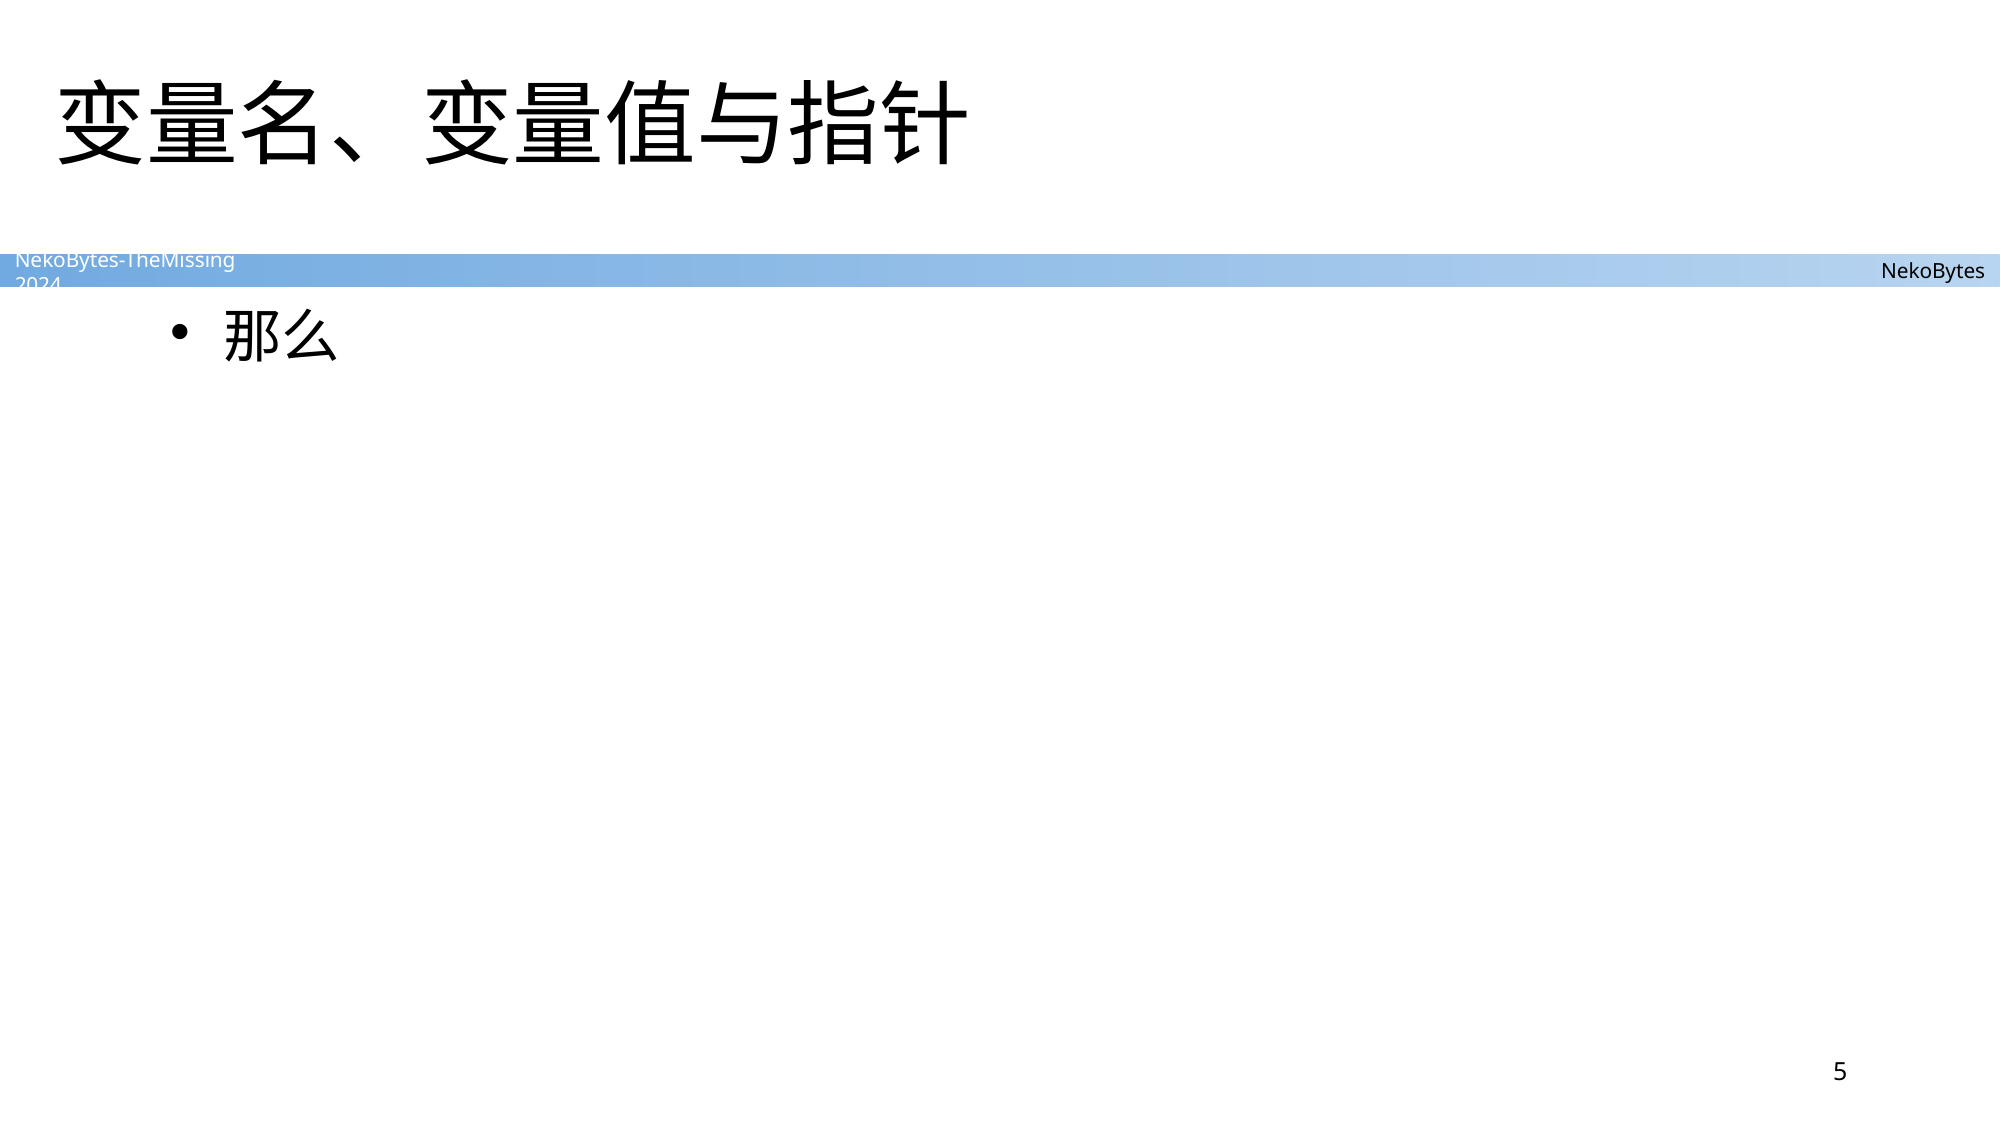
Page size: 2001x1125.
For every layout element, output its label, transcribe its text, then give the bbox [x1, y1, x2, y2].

list 那么 [137, 299, 1863, 1014]
title 变量名、变量值与指针 [39, 19, 1765, 237]
slide_number 5 [1412, 1042, 1863, 1103]
